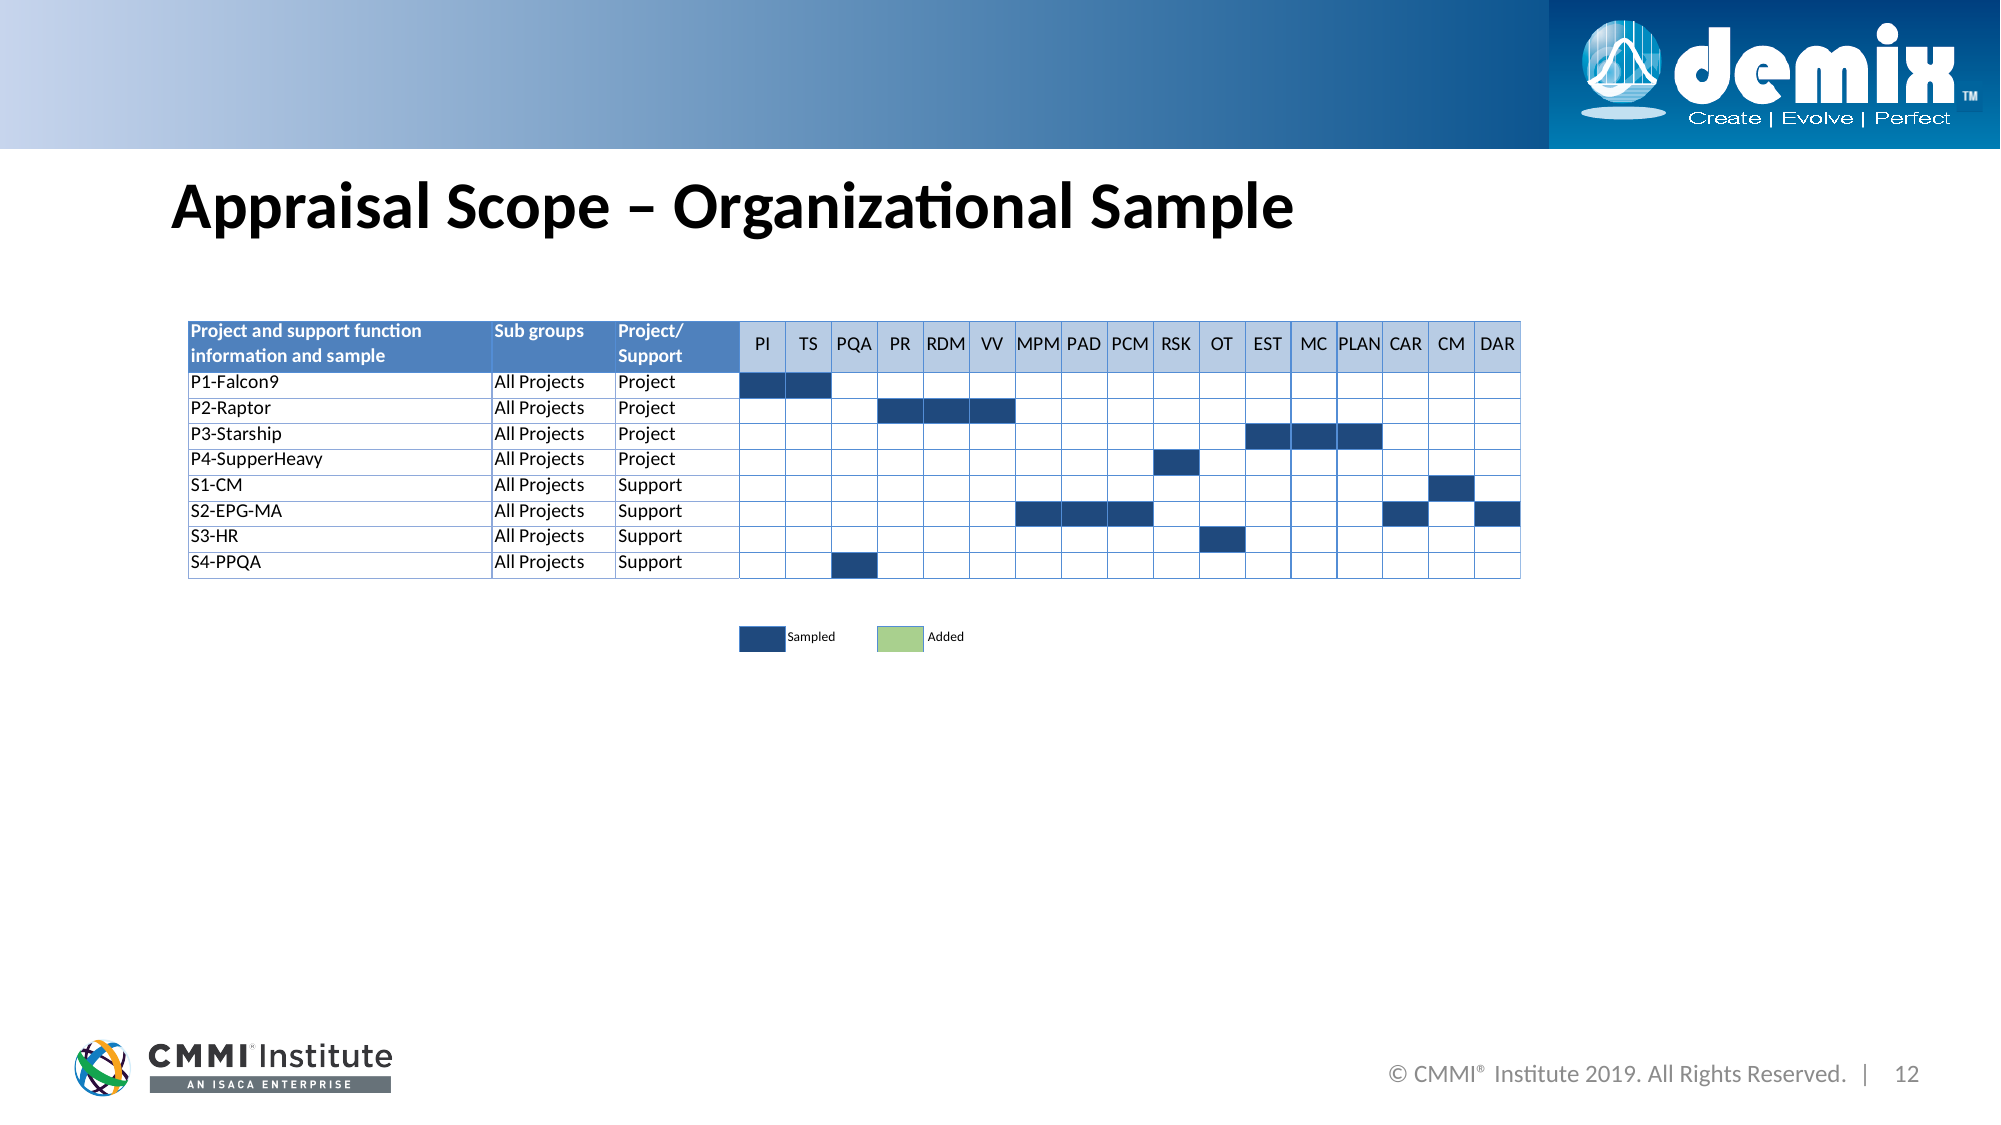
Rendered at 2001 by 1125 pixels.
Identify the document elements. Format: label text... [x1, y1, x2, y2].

picture [1582, 106, 1665, 119]
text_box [187, 320, 1521, 653]
picture [41, 993, 439, 1125]
title Appraisal Scope – Organizational Sample [156, 157, 1863, 257]
picture [1549, 0, 2000, 111]
